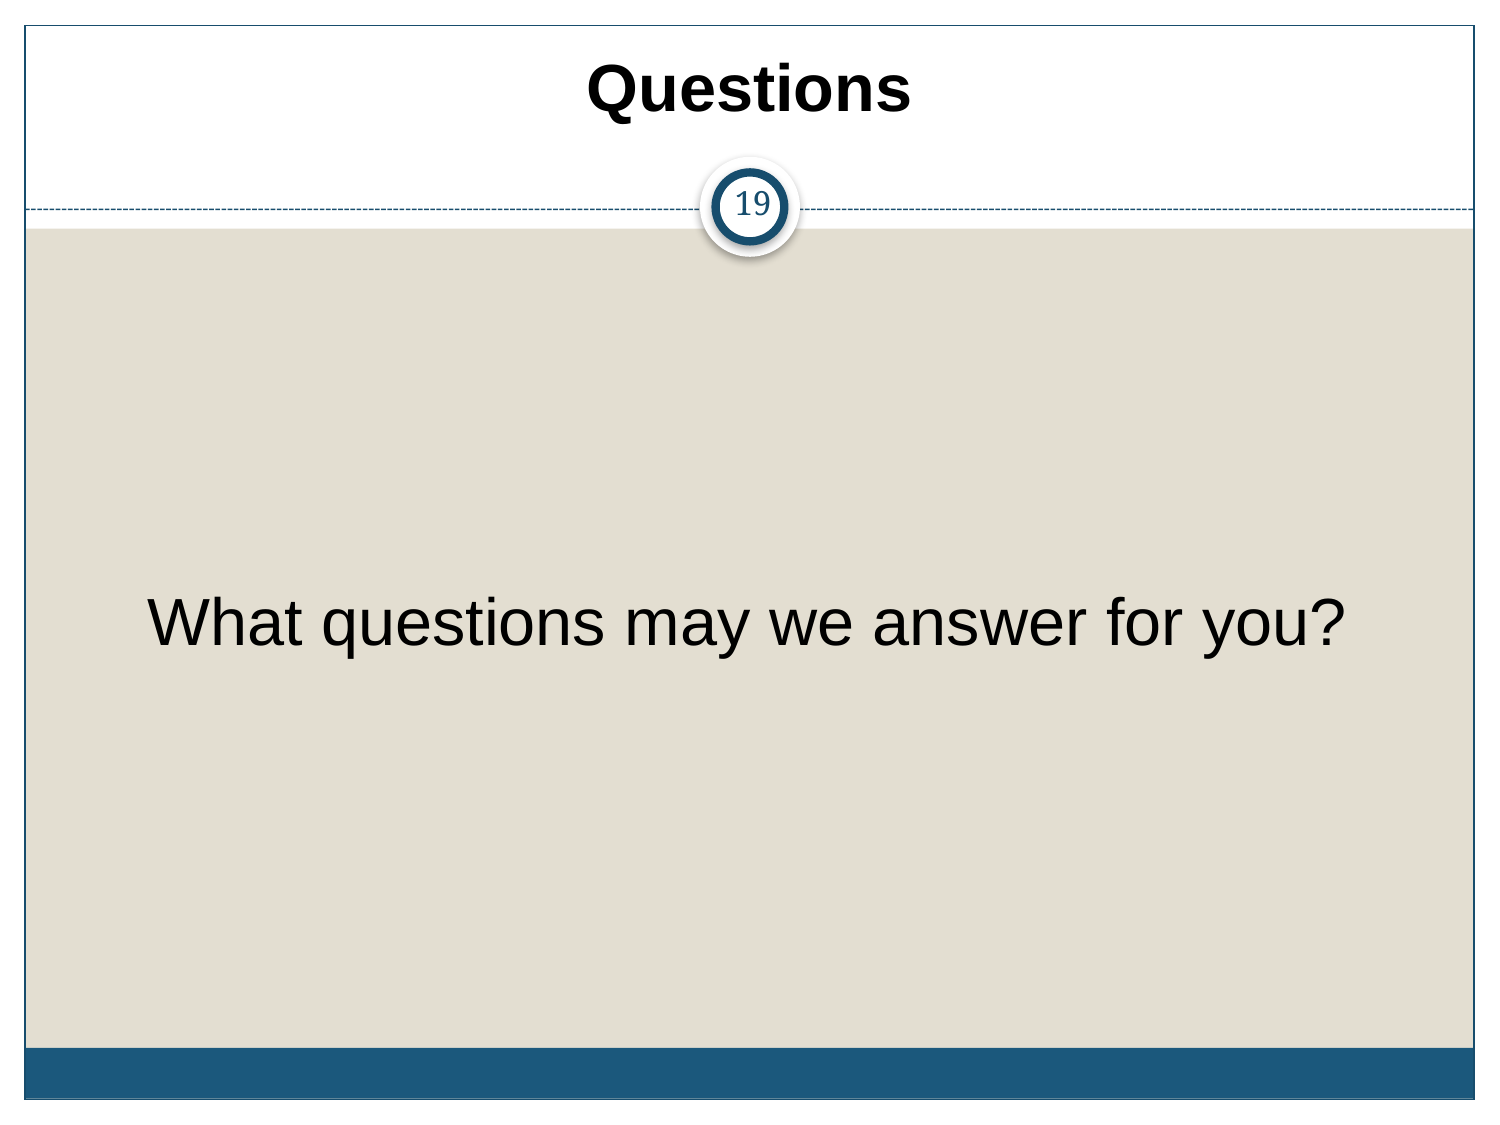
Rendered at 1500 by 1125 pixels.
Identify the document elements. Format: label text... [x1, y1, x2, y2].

title Questions [49, 37, 1450, 163]
slide_number 19 [715, 168, 791, 241]
list What questions may we answer for you? [49, 287, 1446, 1038]
